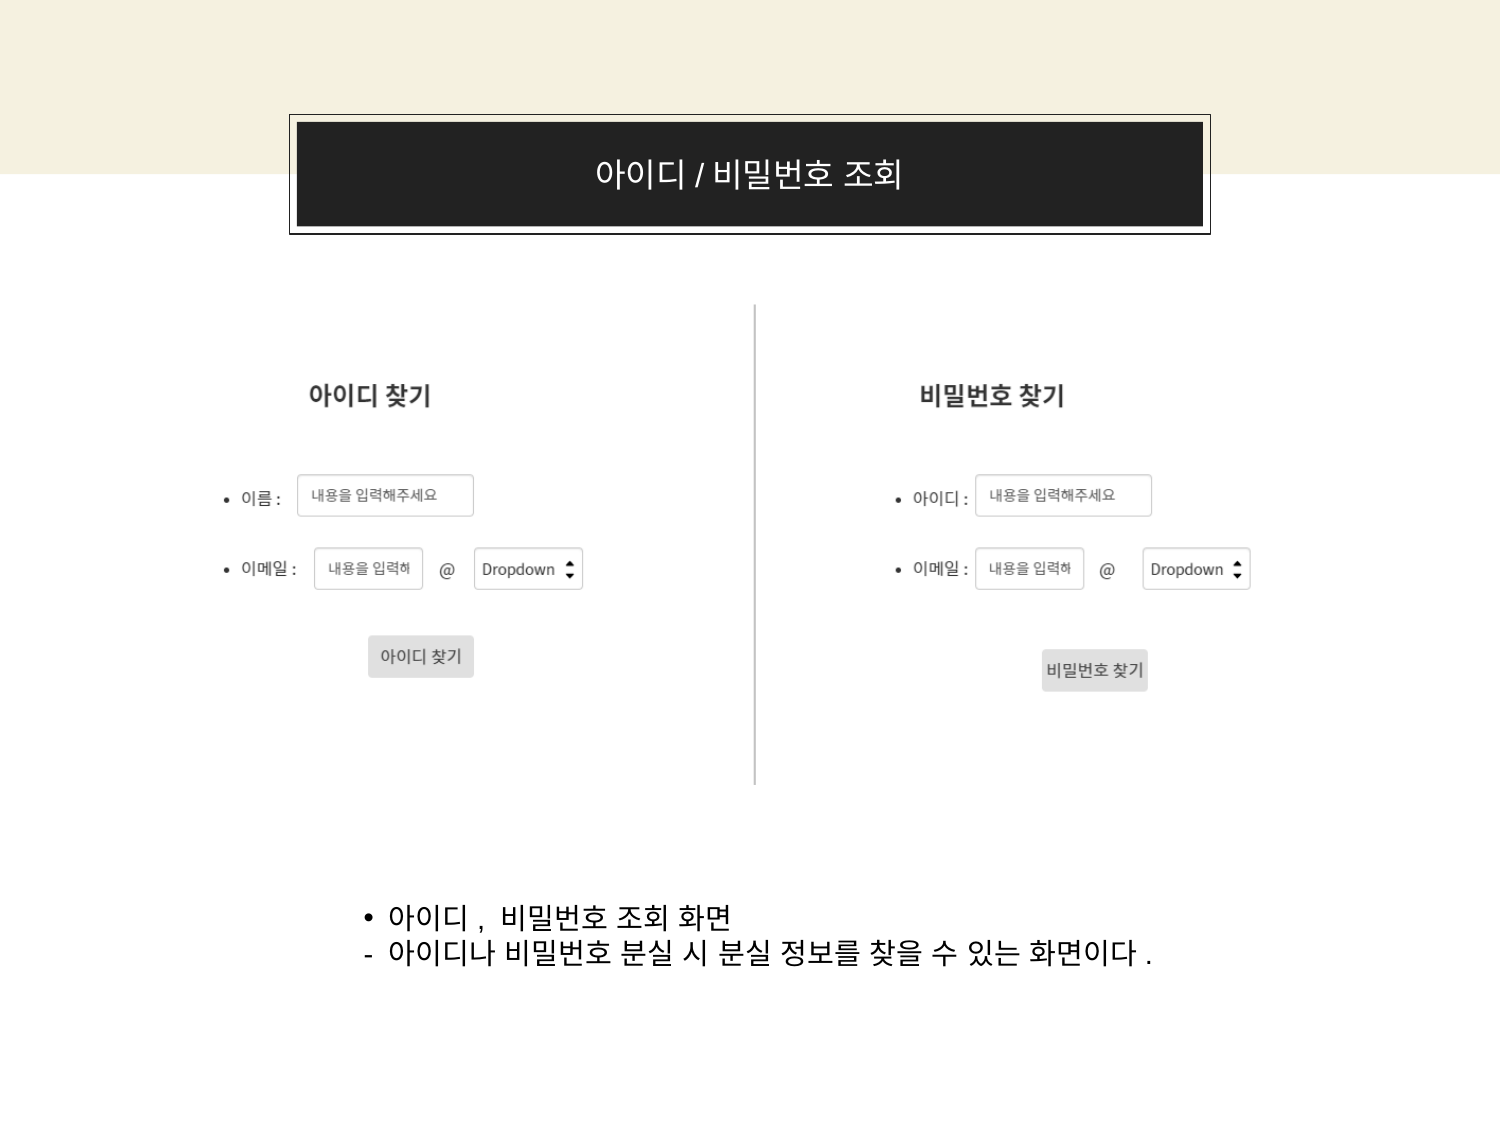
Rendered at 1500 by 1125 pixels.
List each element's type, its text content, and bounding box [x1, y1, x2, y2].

picture [189, 278, 1345, 820]
title 아이디/비밀번호 조회 [296, 121, 1203, 227]
text_box 아이디, 비밀번호 조회 화면 - 아이디나 비밀번호 분실 시 분실 정보를 찾을 수 있는 화면이다. [348, 892, 1228, 979]
